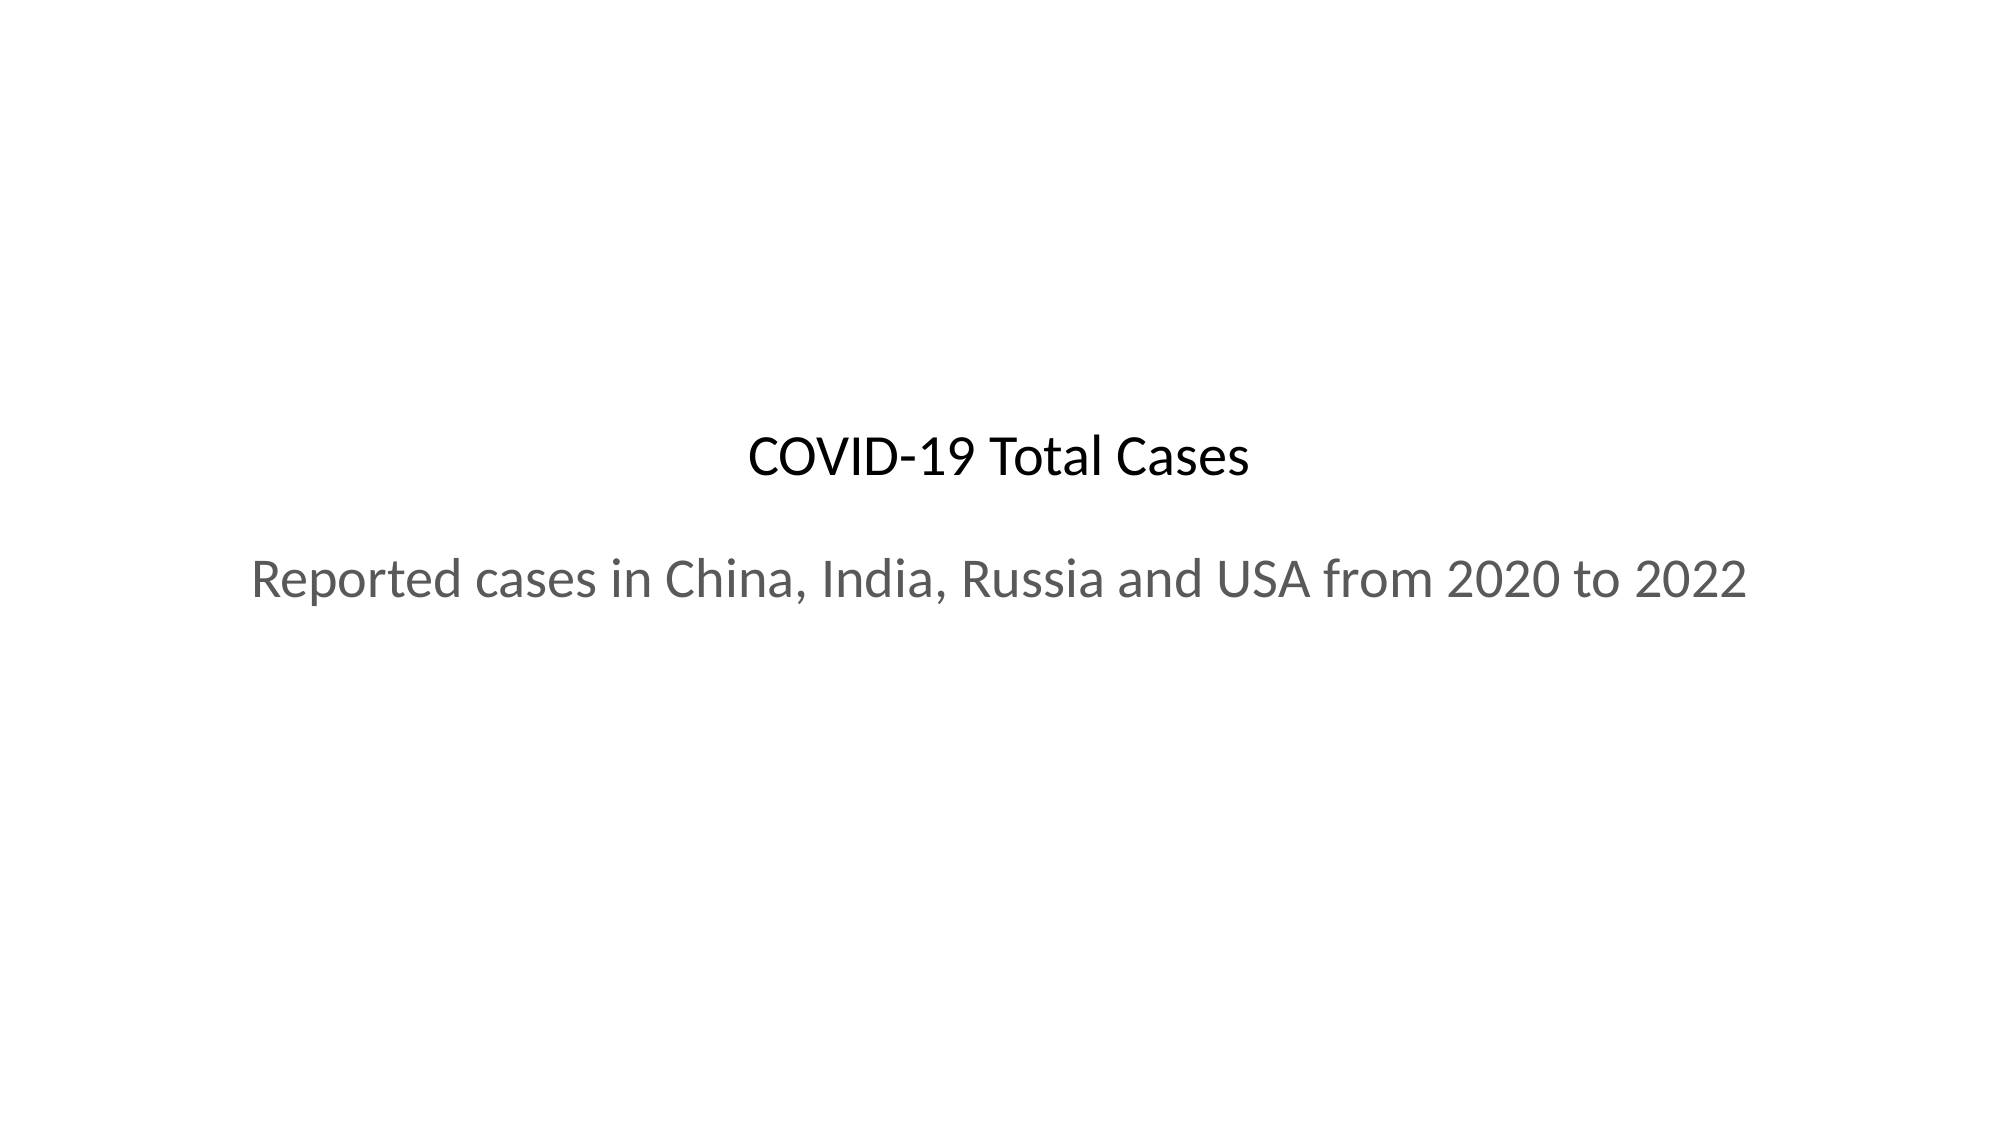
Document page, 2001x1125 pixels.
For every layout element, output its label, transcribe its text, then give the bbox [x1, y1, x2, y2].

text_box Reported cases in China, India, Russia and USA from 2020 to 2022 [0, 541, 2000, 620]
text_box COVID-19 Total Cases [733, 418, 1267, 497]
